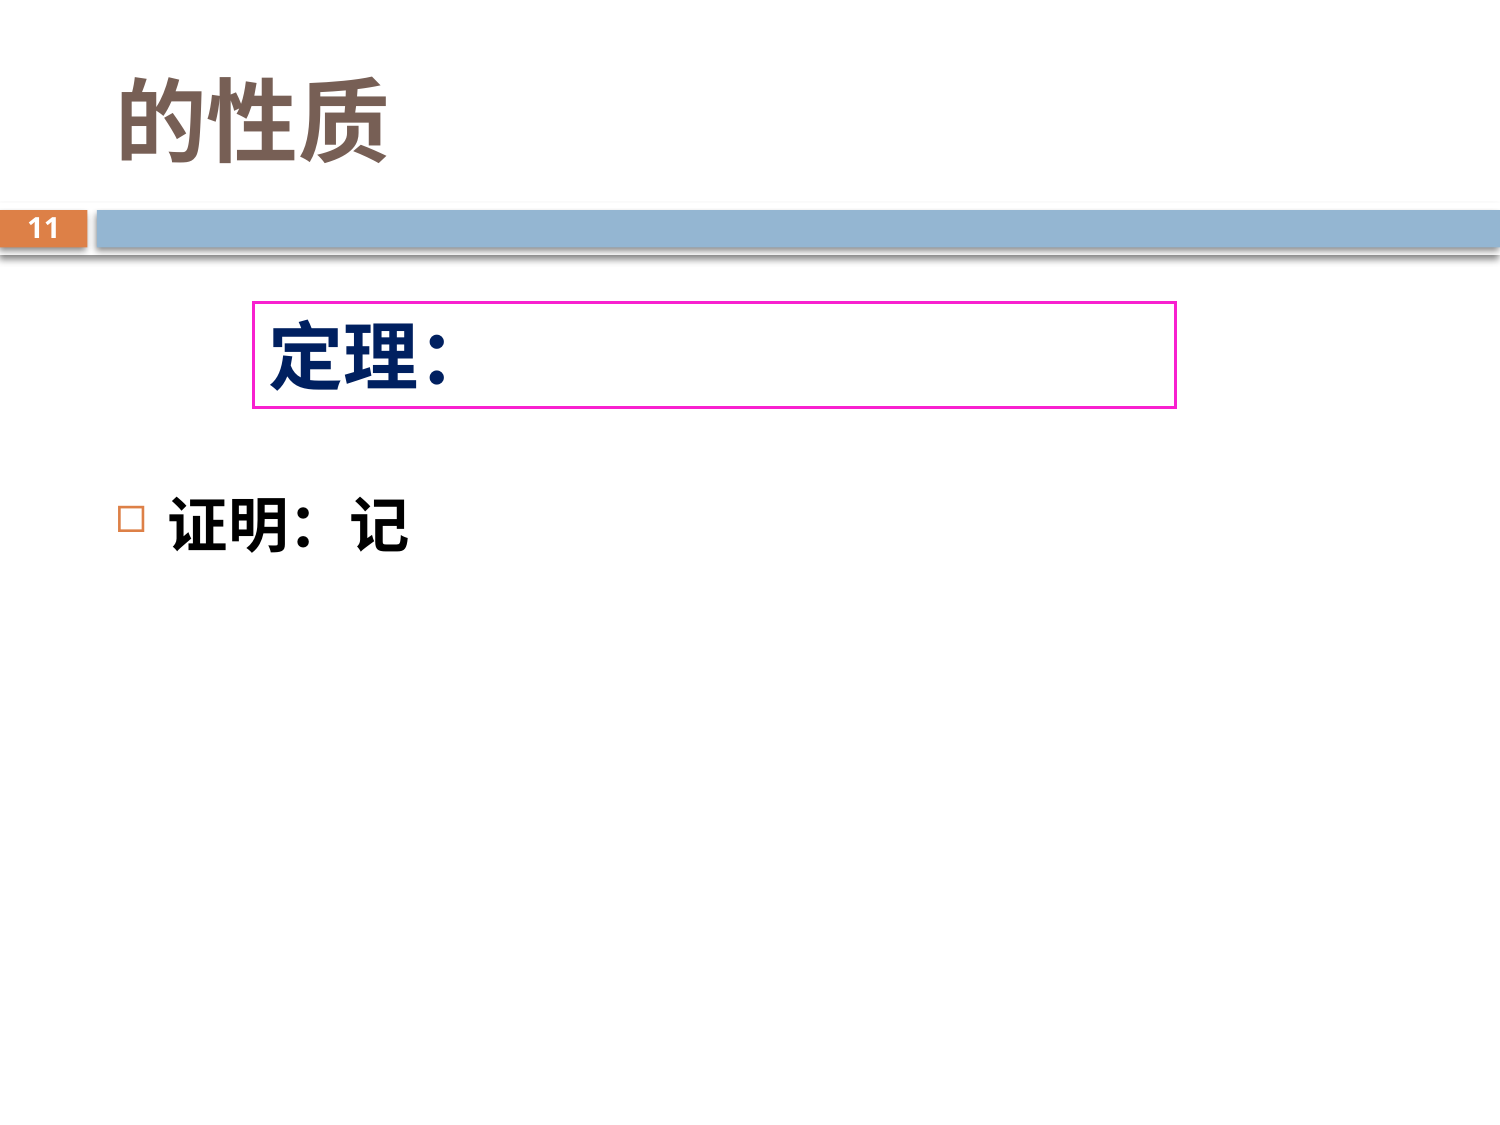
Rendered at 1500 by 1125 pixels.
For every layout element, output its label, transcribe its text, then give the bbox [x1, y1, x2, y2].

slide_number 11 [0, 208, 88, 249]
